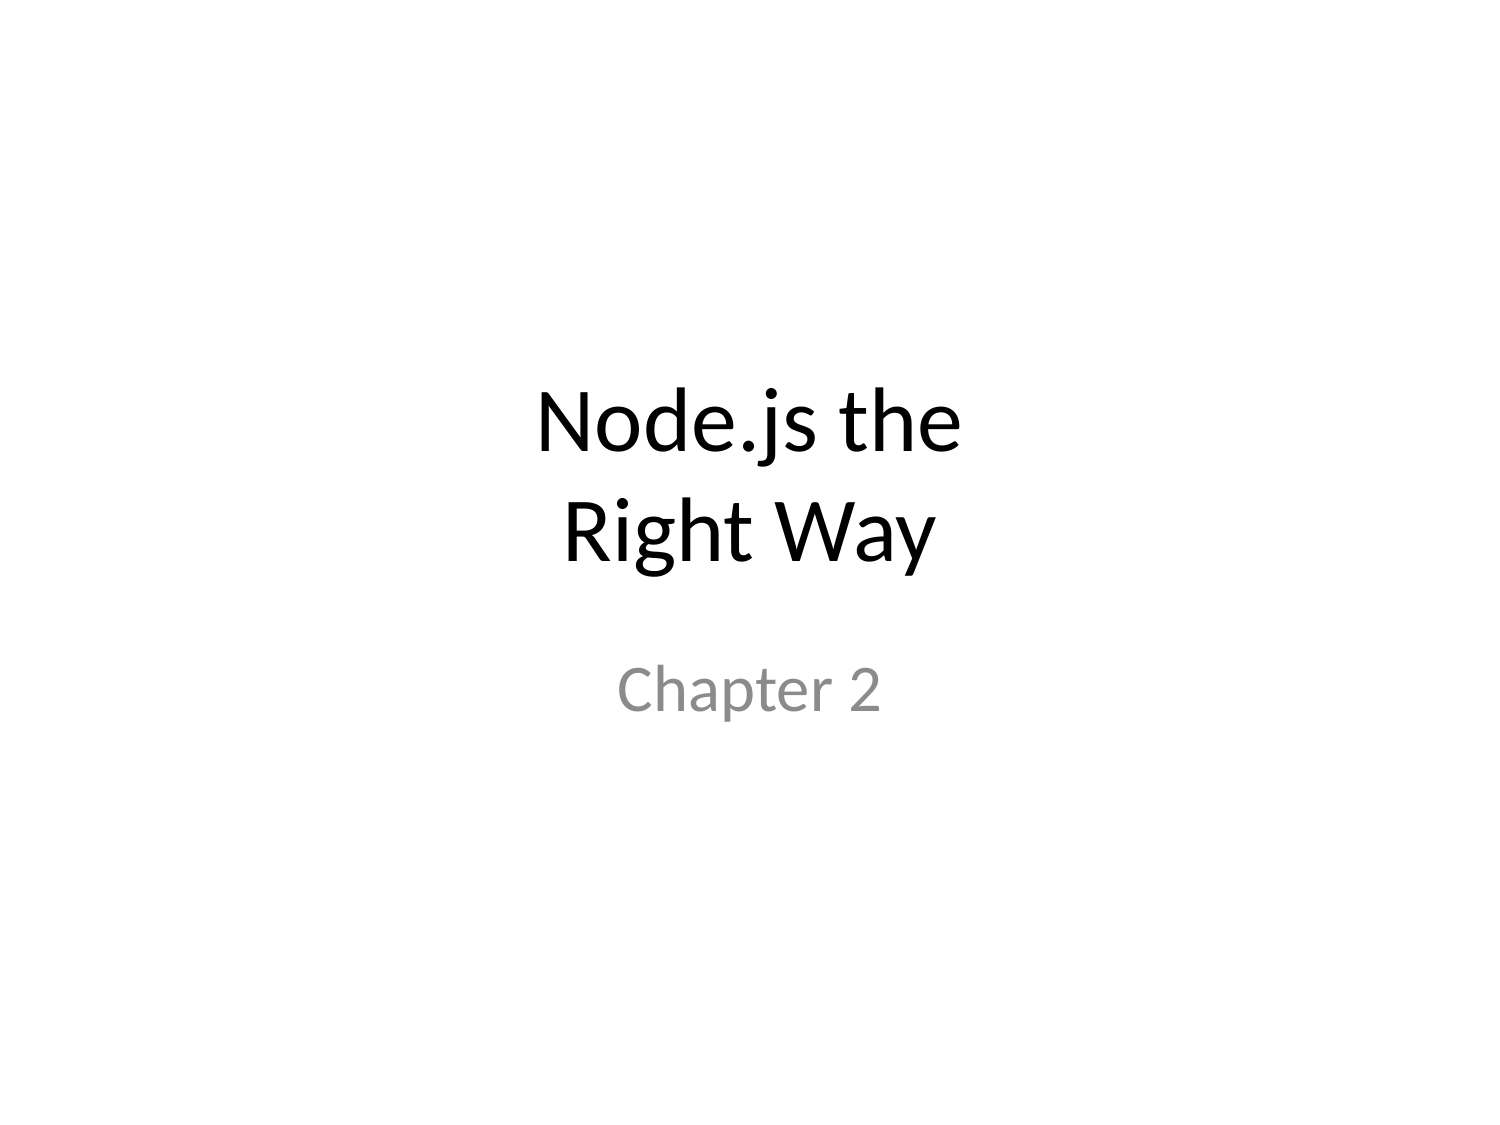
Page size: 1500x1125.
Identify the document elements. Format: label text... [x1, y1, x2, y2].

title Node.js the Right Way [112, 349, 1388, 591]
subtitle Chapter 2 [225, 637, 1275, 925]
